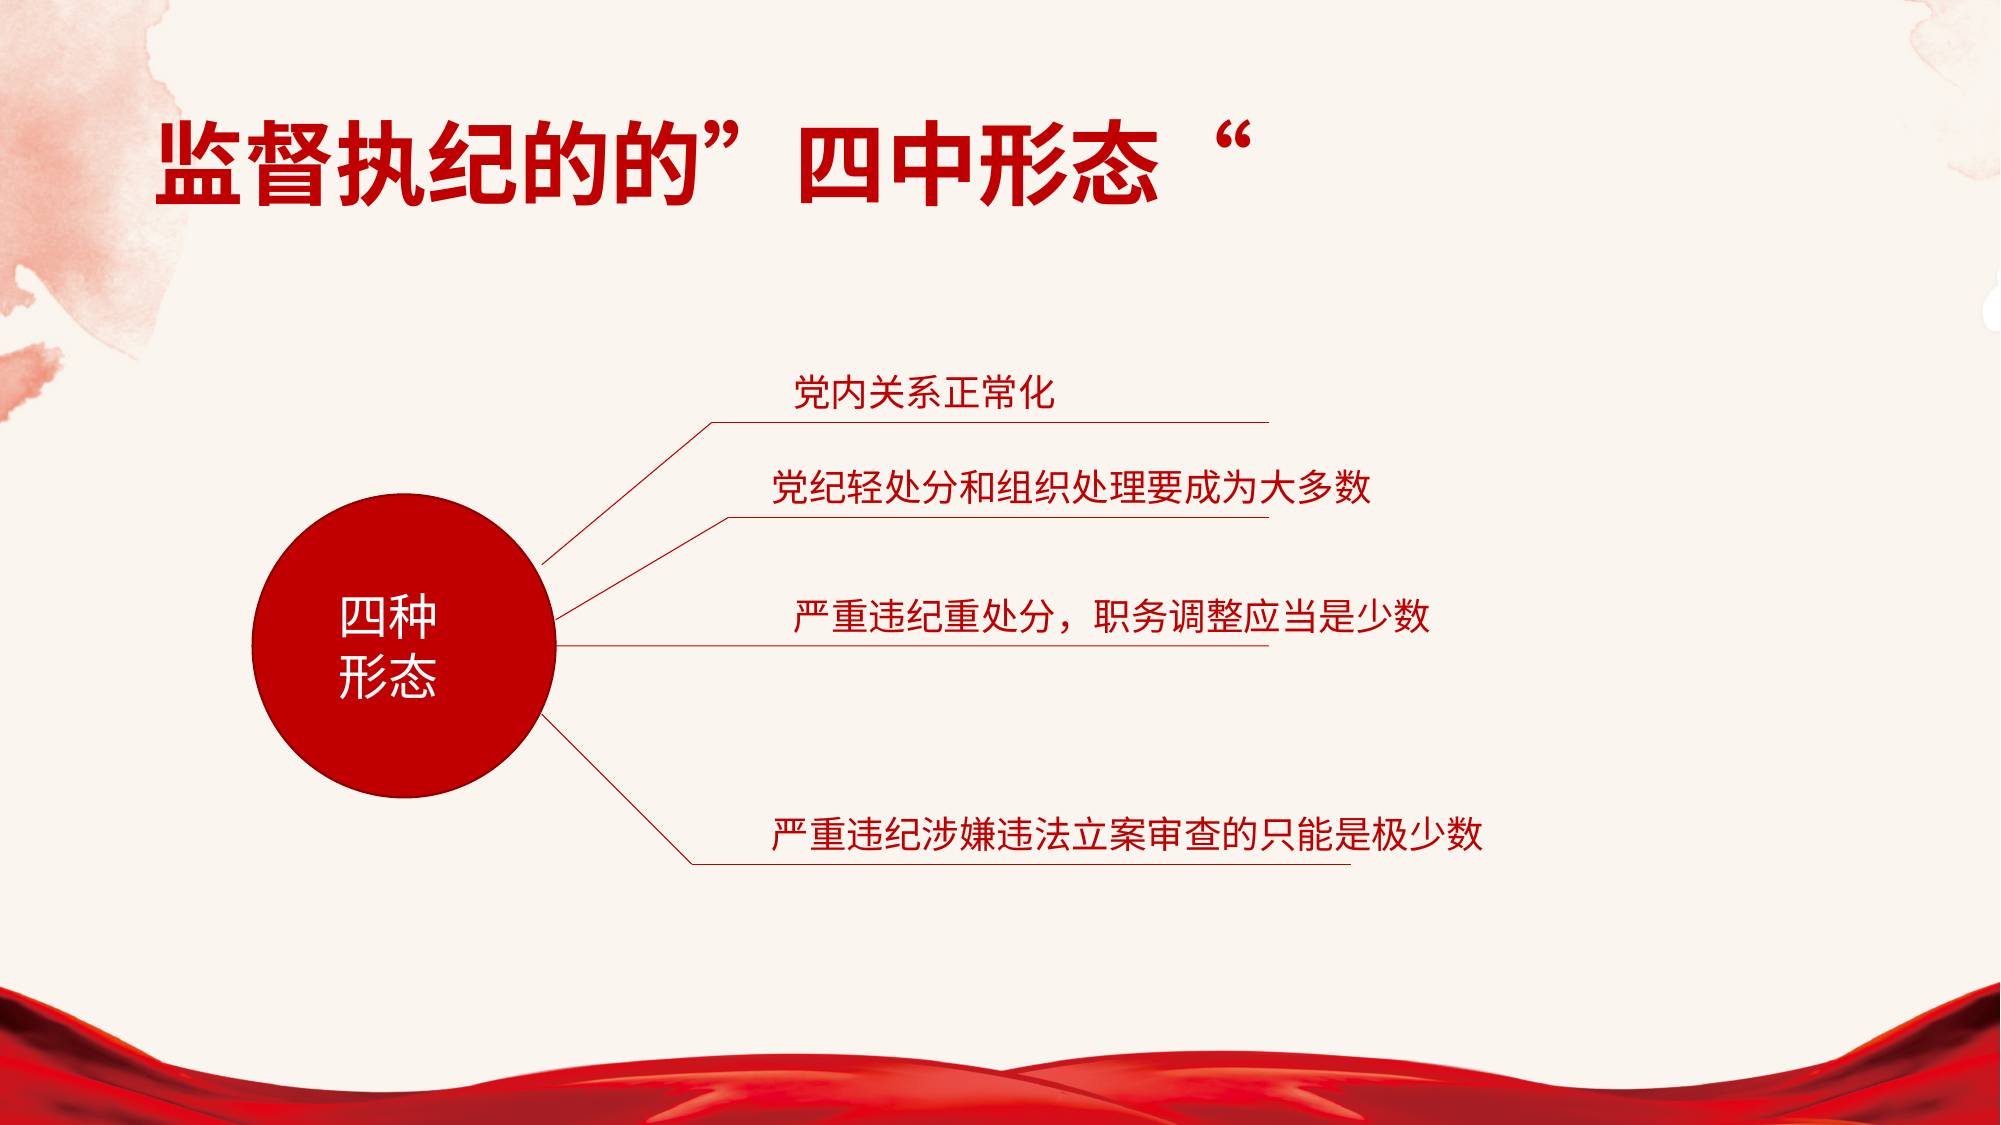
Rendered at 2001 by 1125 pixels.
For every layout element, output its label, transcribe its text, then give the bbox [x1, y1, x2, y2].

picture [0, 0, 2001, 1125]
text_box [251, 493, 557, 799]
text_box 党内关系正常化 [778, 361, 1171, 422]
title 监督执纪的的”四中形态“ [137, 59, 1863, 278]
text_box 四种形态 [323, 577, 485, 713]
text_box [555, 517, 729, 620]
text_box 党纪轻处分和组织处理要成为大多数 [756, 456, 1420, 517]
text_box 严重违纪重处分，职务调整应当是少数 [778, 585, 1446, 646]
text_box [541, 422, 712, 565]
text_box 严重违纪涉嫌违法立案审查的只能是极少数 [756, 803, 1618, 864]
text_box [541, 714, 692, 865]
